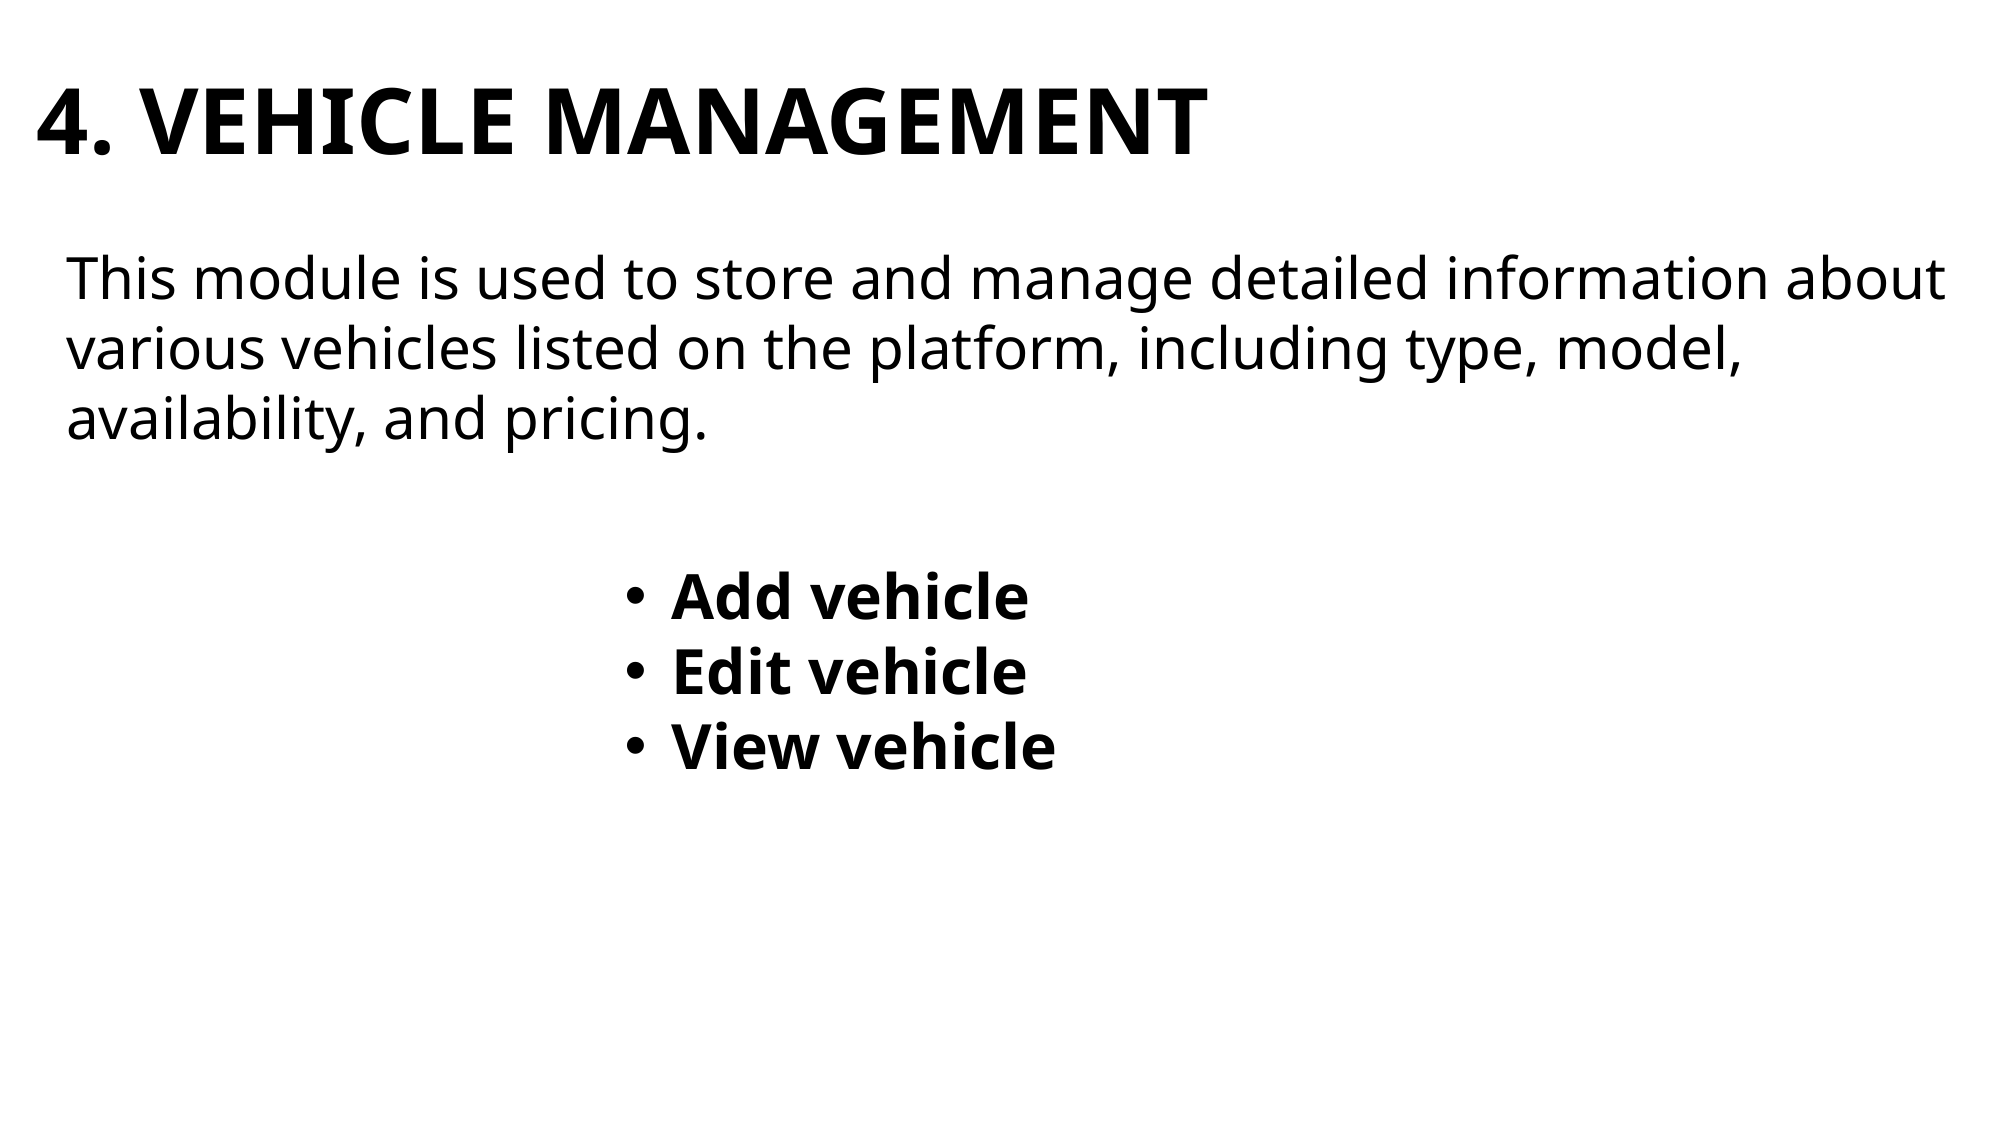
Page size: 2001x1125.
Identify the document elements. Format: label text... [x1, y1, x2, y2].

text_box This module is used to store and manage detailed information about various vehicles listed on the platform, including type, model, availability, and pricing. [51, 233, 1979, 459]
text_box Add vehicle Edit vehicle View vehicle [609, 549, 1303, 790]
title 4. VEHICLE MANAGEMENT [21, 16, 1747, 234]
